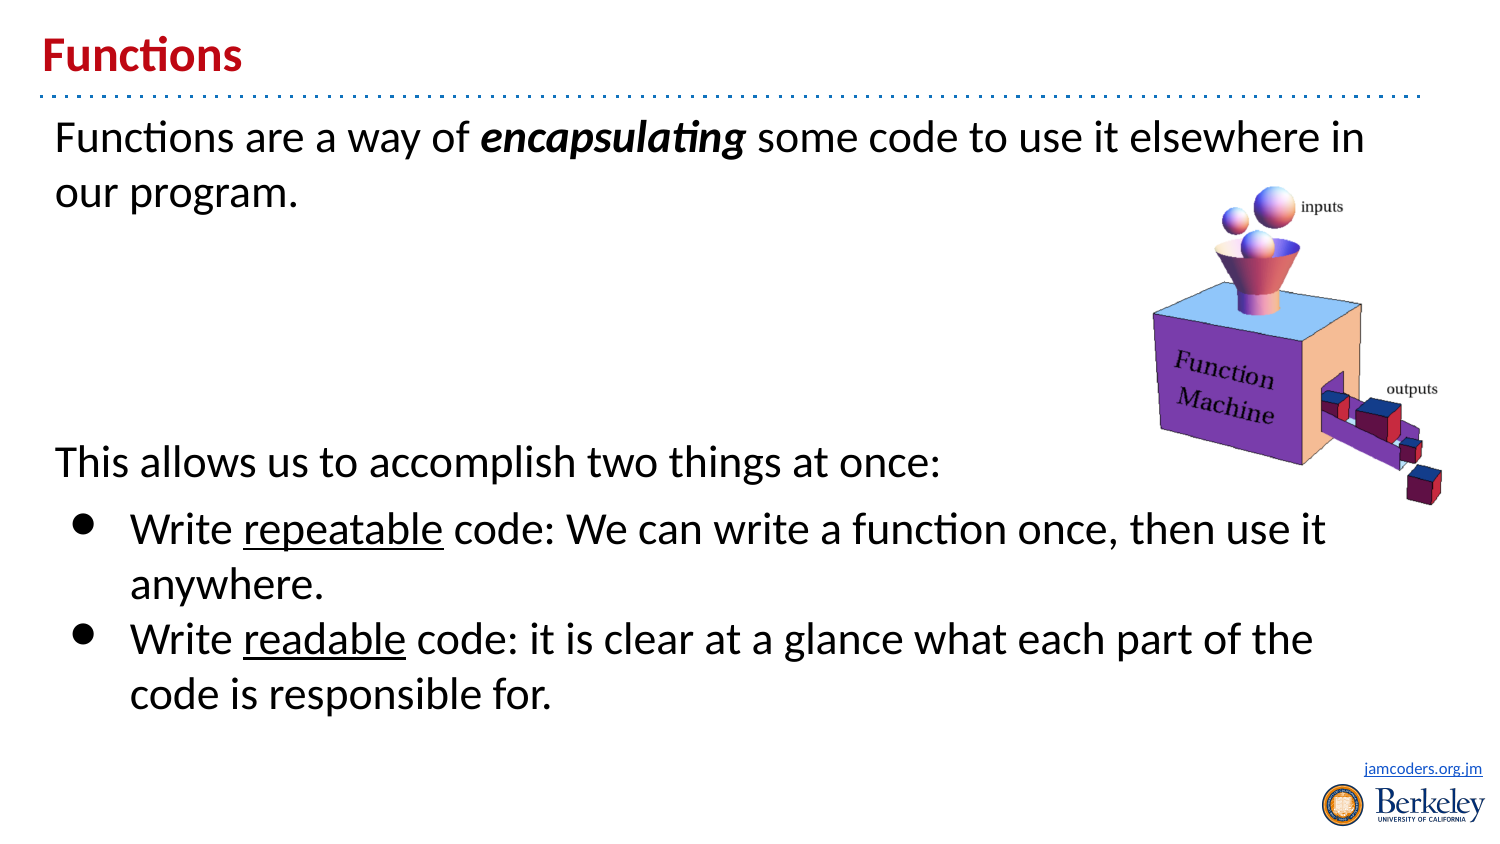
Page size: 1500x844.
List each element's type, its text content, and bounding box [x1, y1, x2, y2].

picture [1146, 175, 1475, 511]
picture [1321, 782, 1486, 827]
list Functions are a way of encapsulating some code to use it elsewhere in our program. This allows us to accomplish two things at once: Write repeatable code: We can write a function once, then use it anywhere. Write readable code: it is clear at a glance what each part of the code is responsible for. [39, 91, 1425, 773]
title Functions [27, 15, 1378, 97]
